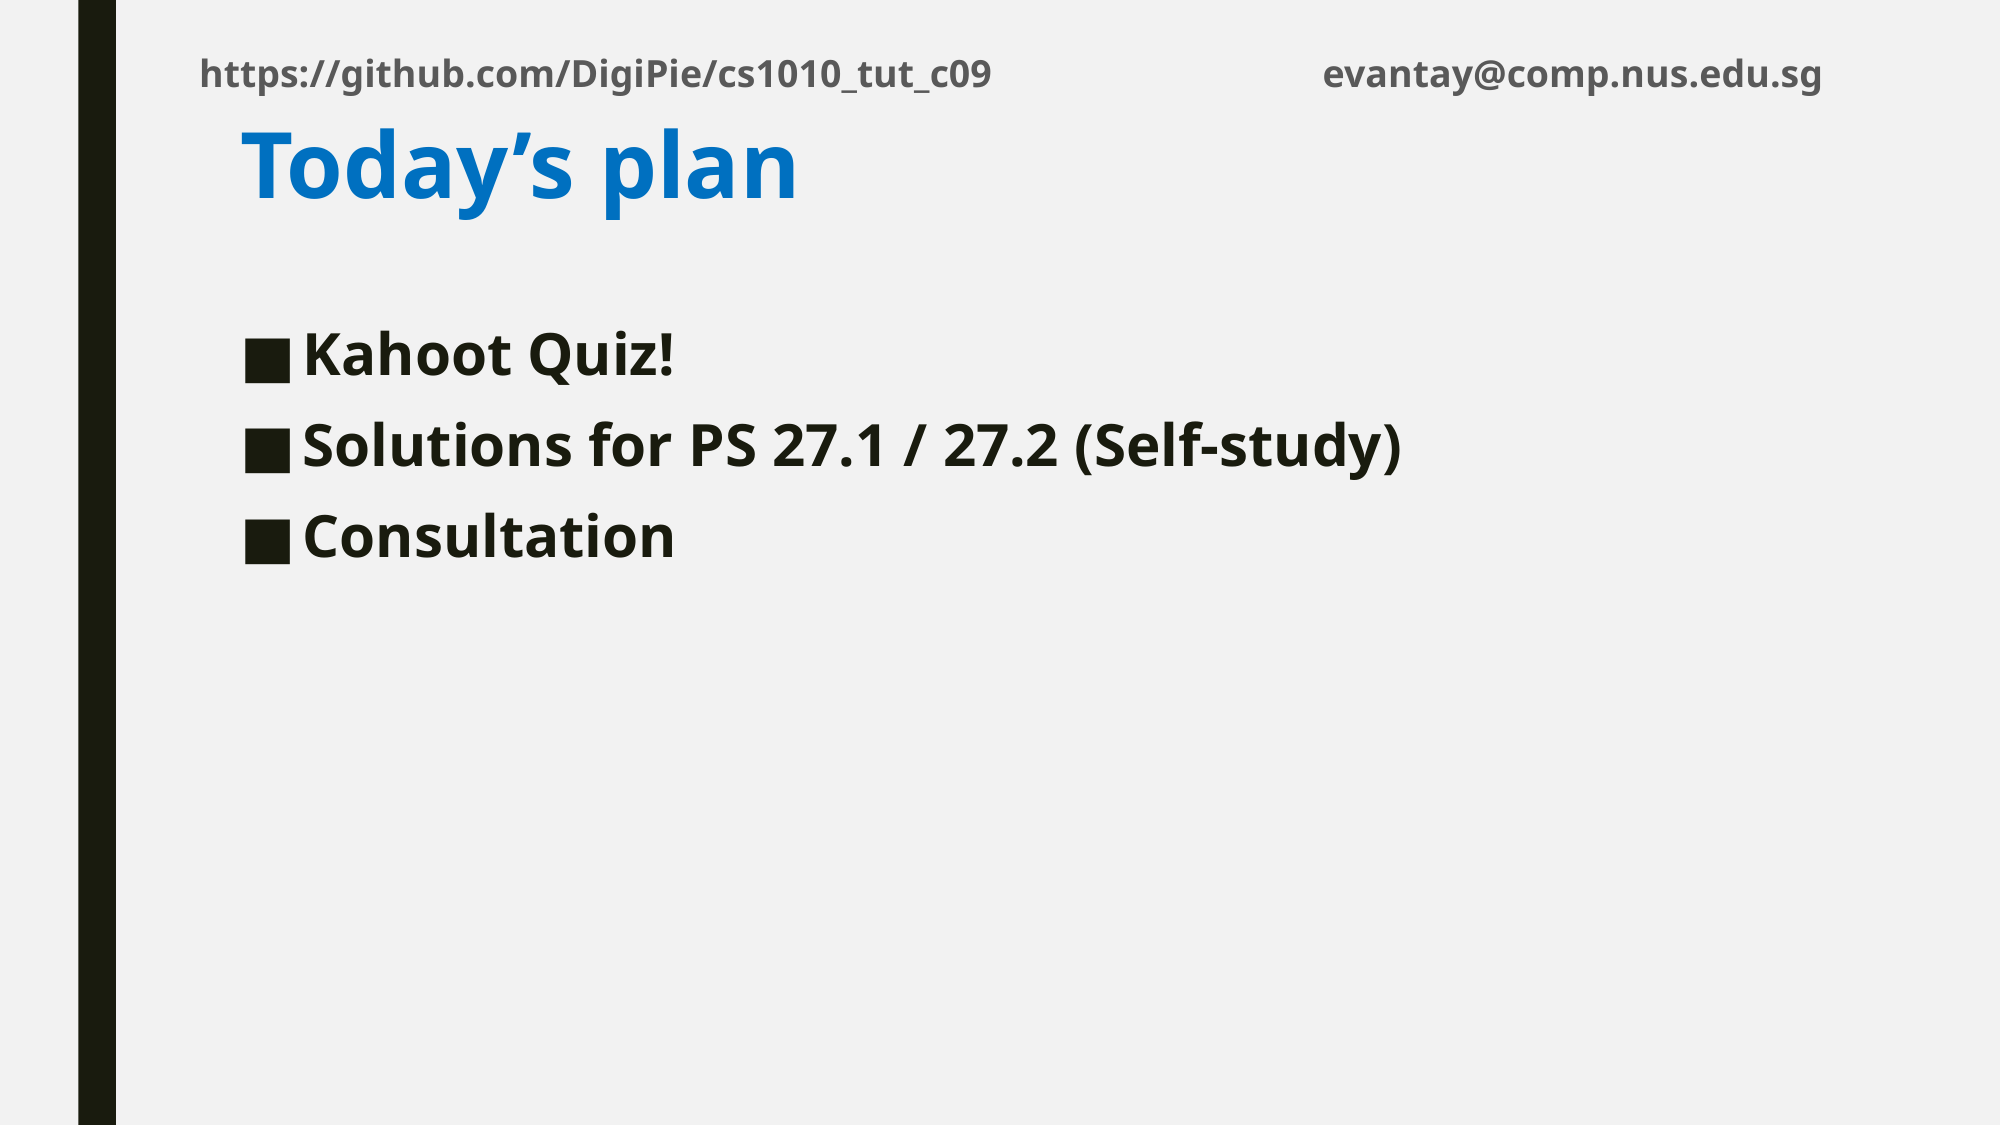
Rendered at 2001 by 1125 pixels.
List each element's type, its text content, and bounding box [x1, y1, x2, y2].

title Today’s plan [225, 112, 1800, 279]
list Kahoot Quiz! Solutions for PS 27.1 / 27.2 (Self-study) Consultation [225, 315, 1800, 963]
